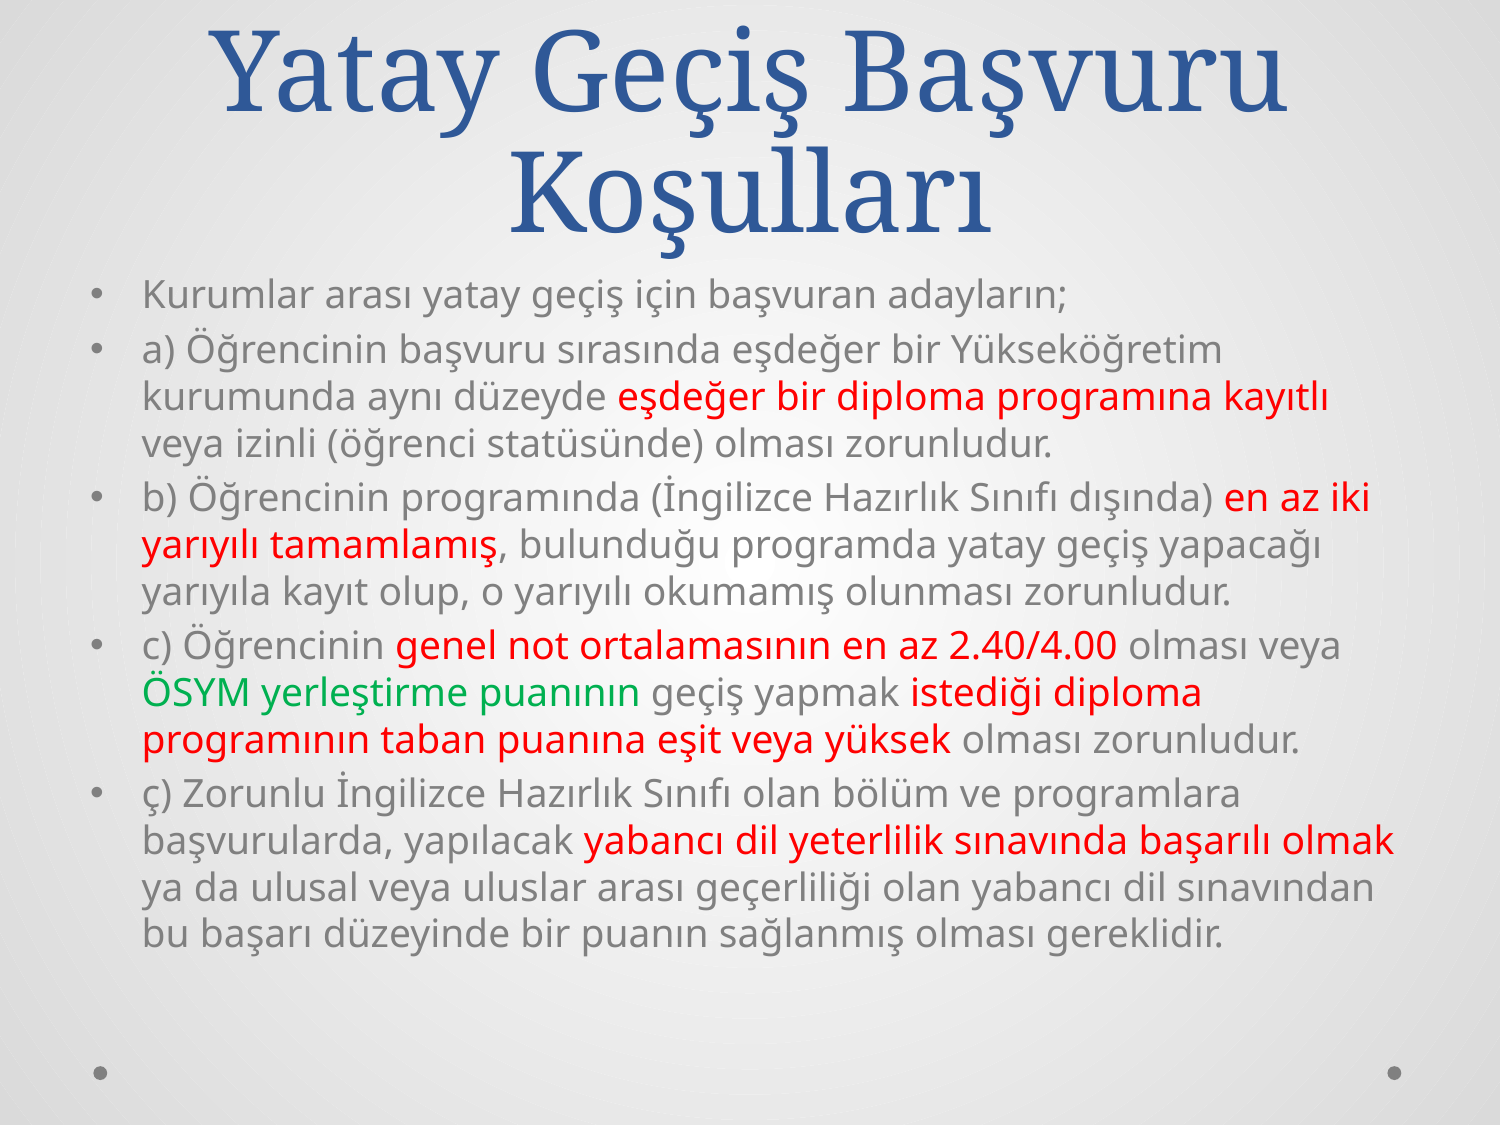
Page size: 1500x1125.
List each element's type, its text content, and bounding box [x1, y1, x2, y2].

title Yatay Geçiş Başvuru Koşulları [75, 0, 1425, 262]
list Kurumlar arası yatay geçiş için başvuran adayların; a) Öğrencinin başvuru sırasında eşdeğer bir Yükseköğretim kurumunda aynı düzeyde eşdeğer bir diploma programına kayıtlı veya izinli (öğrenci statüsünde) olması zorunludur. b) Öğrencinin programında (İngilizce Hazırlık Sınıfı dışında) en az iki yarıyılı tamamlamış, bulunduğu programda yatay geçiş yapacağı yarıyıla kayıt olup, o yarıyılı okumamış olunması zorunludur. c) Öğrencinin genel not ortalamasının en az 2.40/4.00 olması veya ÖSYM yerleştirme puanının geçiş yapmak istediği diploma programının taban puanına eşit veya yüksek olması zorunludur. ç) Zorunlu İngilizce Hazırlık Sınıfı olan bölüm ve programlara başvurularda, yapılacak yabancı dil yeterlilik sınavında başarılı olmak ya da ulusal veya uluslar arası geçerliliği olan yabancı dil sınavından bu başarı düzeyinde bir puanın sağlanmış olması gereklidir. [75, 262, 1425, 1005]
